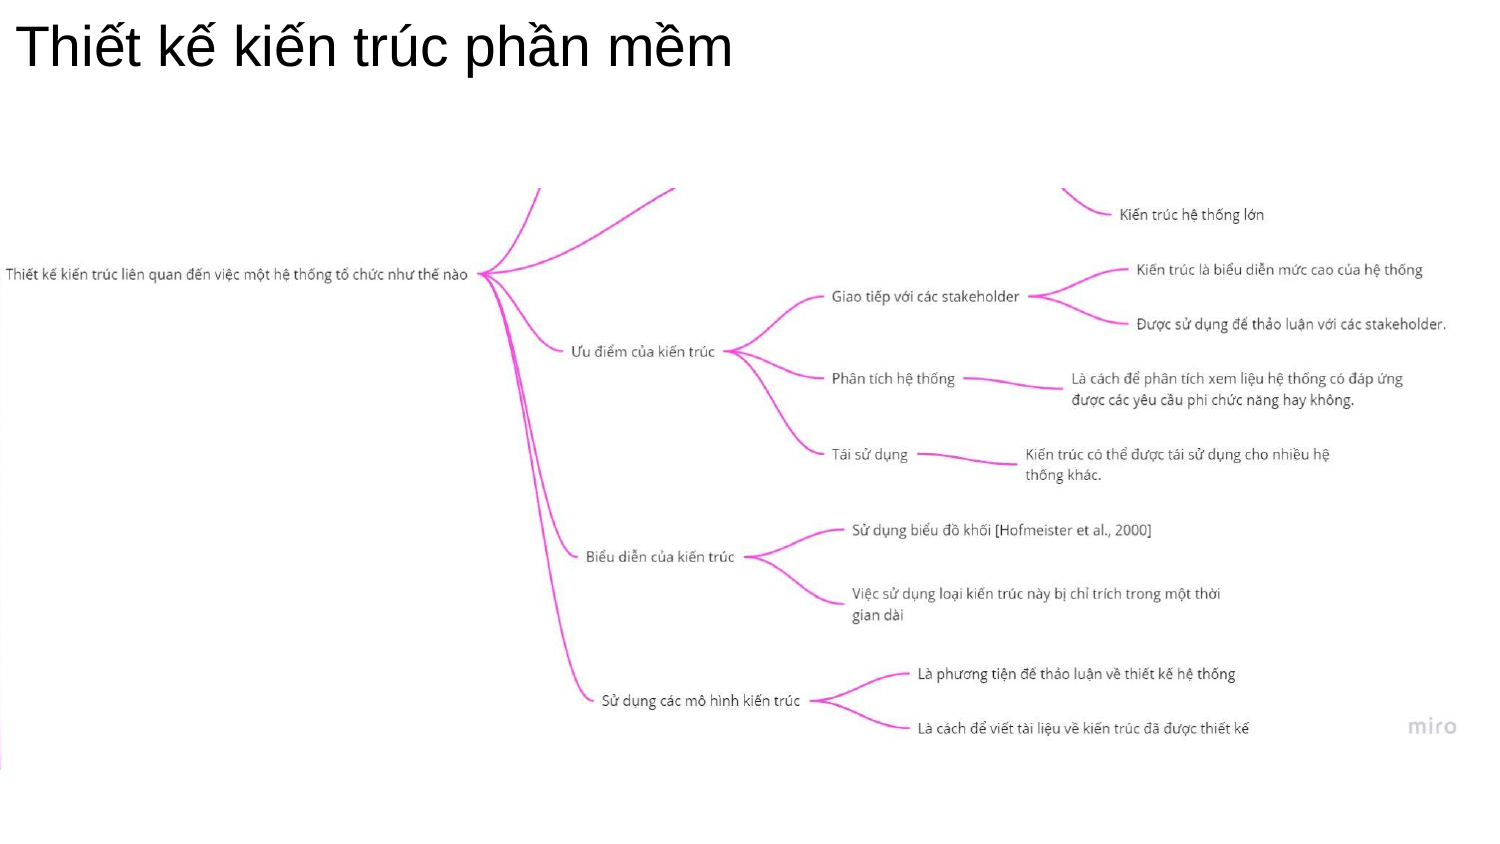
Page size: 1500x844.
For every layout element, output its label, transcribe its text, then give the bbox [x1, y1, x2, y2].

title Thiết kế kiến trúc phần mềm [0, 0, 1398, 94]
picture [0, 188, 1491, 770]
